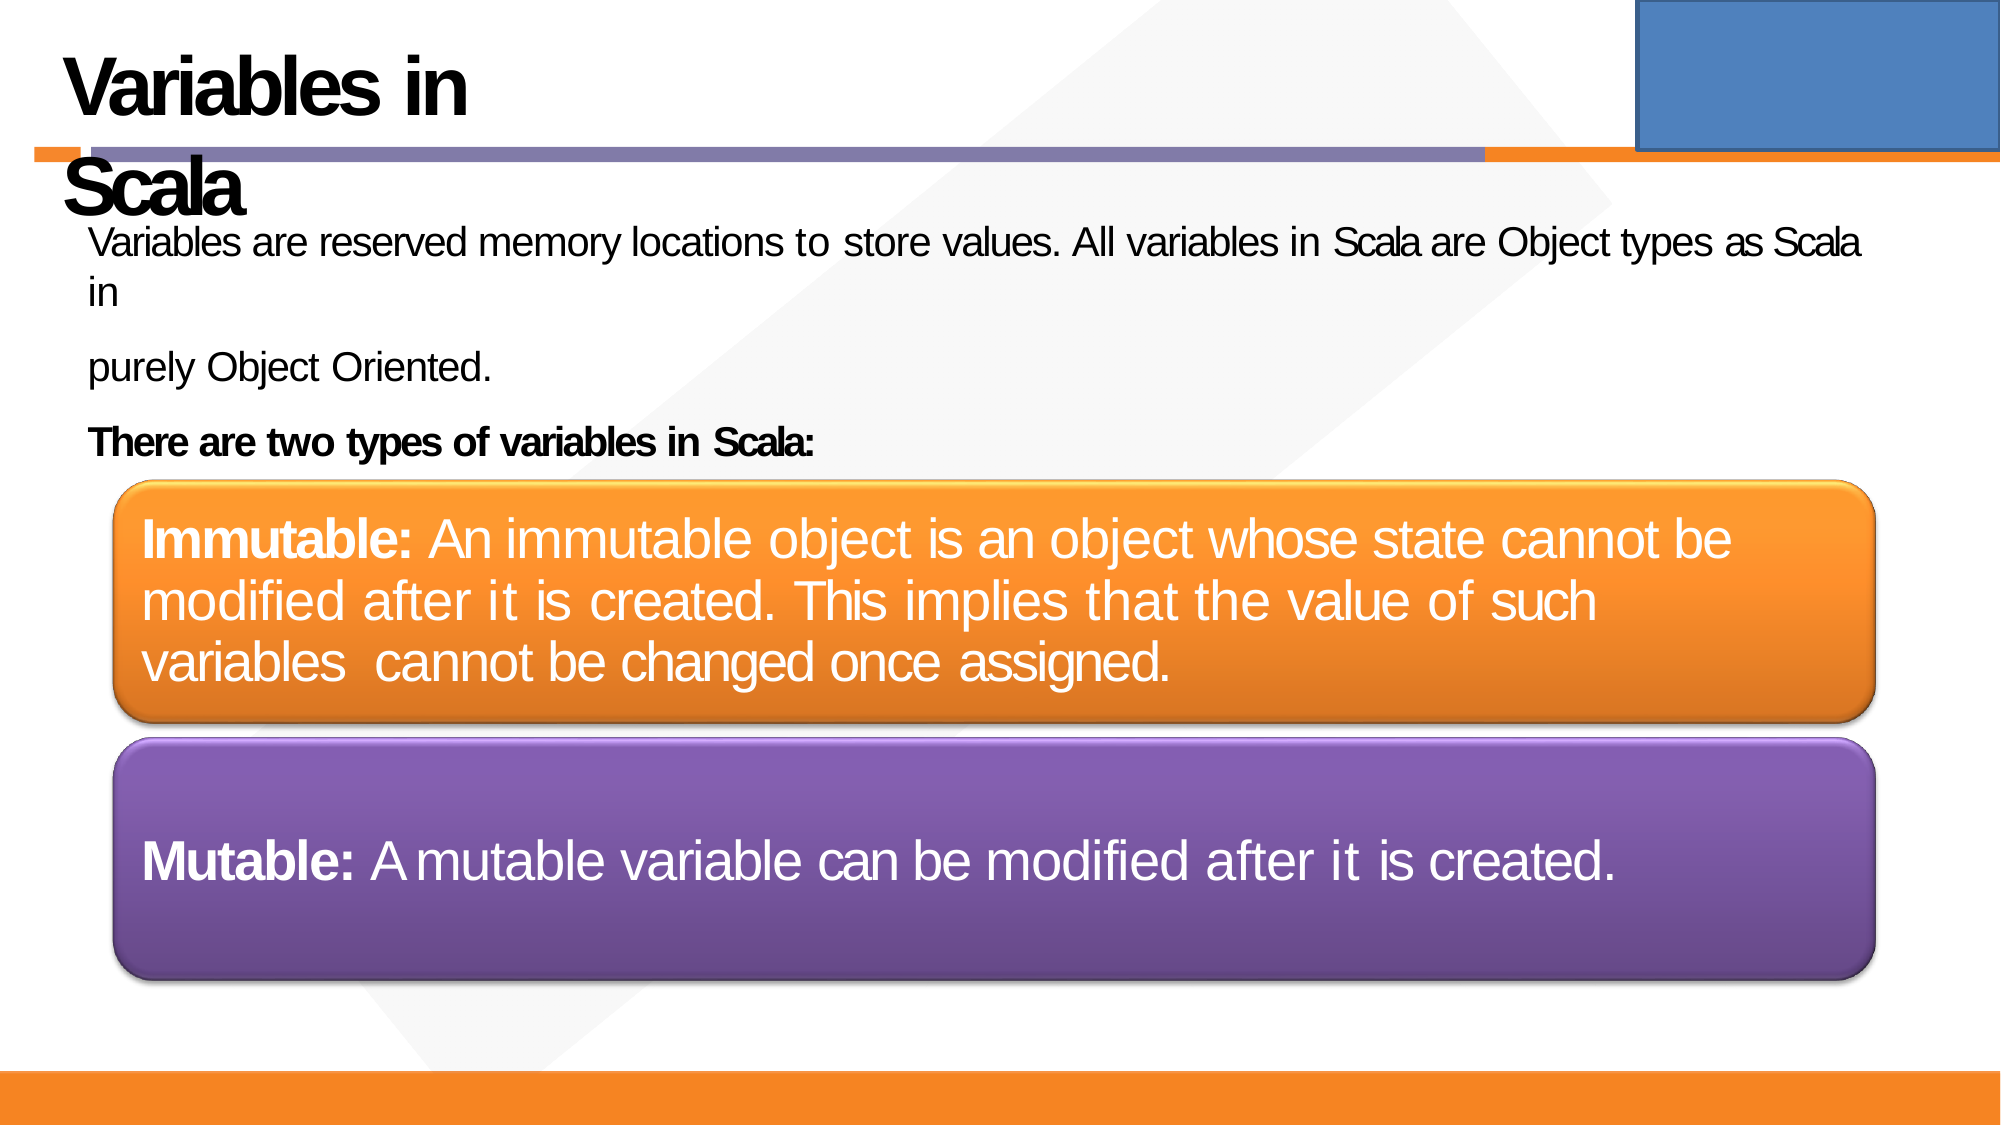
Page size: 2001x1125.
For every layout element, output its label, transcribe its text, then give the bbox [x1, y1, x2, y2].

text_box Variables are reserved memory locations to store values. All variables in Scala are Object types as Scala in purely Object Oriented. There are two types of variables in Scala: [85, 187, 1875, 465]
title Variables in Scala [60, 30, 667, 233]
text_box [99, 477, 1882, 992]
text_box Immutable: An immutable object is an object whose state cannot be modified after it is created. This implies that the value of such variables cannot be changed once assigned. Mutable: A mutable variable can be modified after it is created. [139, 498, 1767, 893]
text_box [1635, 0, 2000, 152]
picture [0, 0, 2000, 1073]
